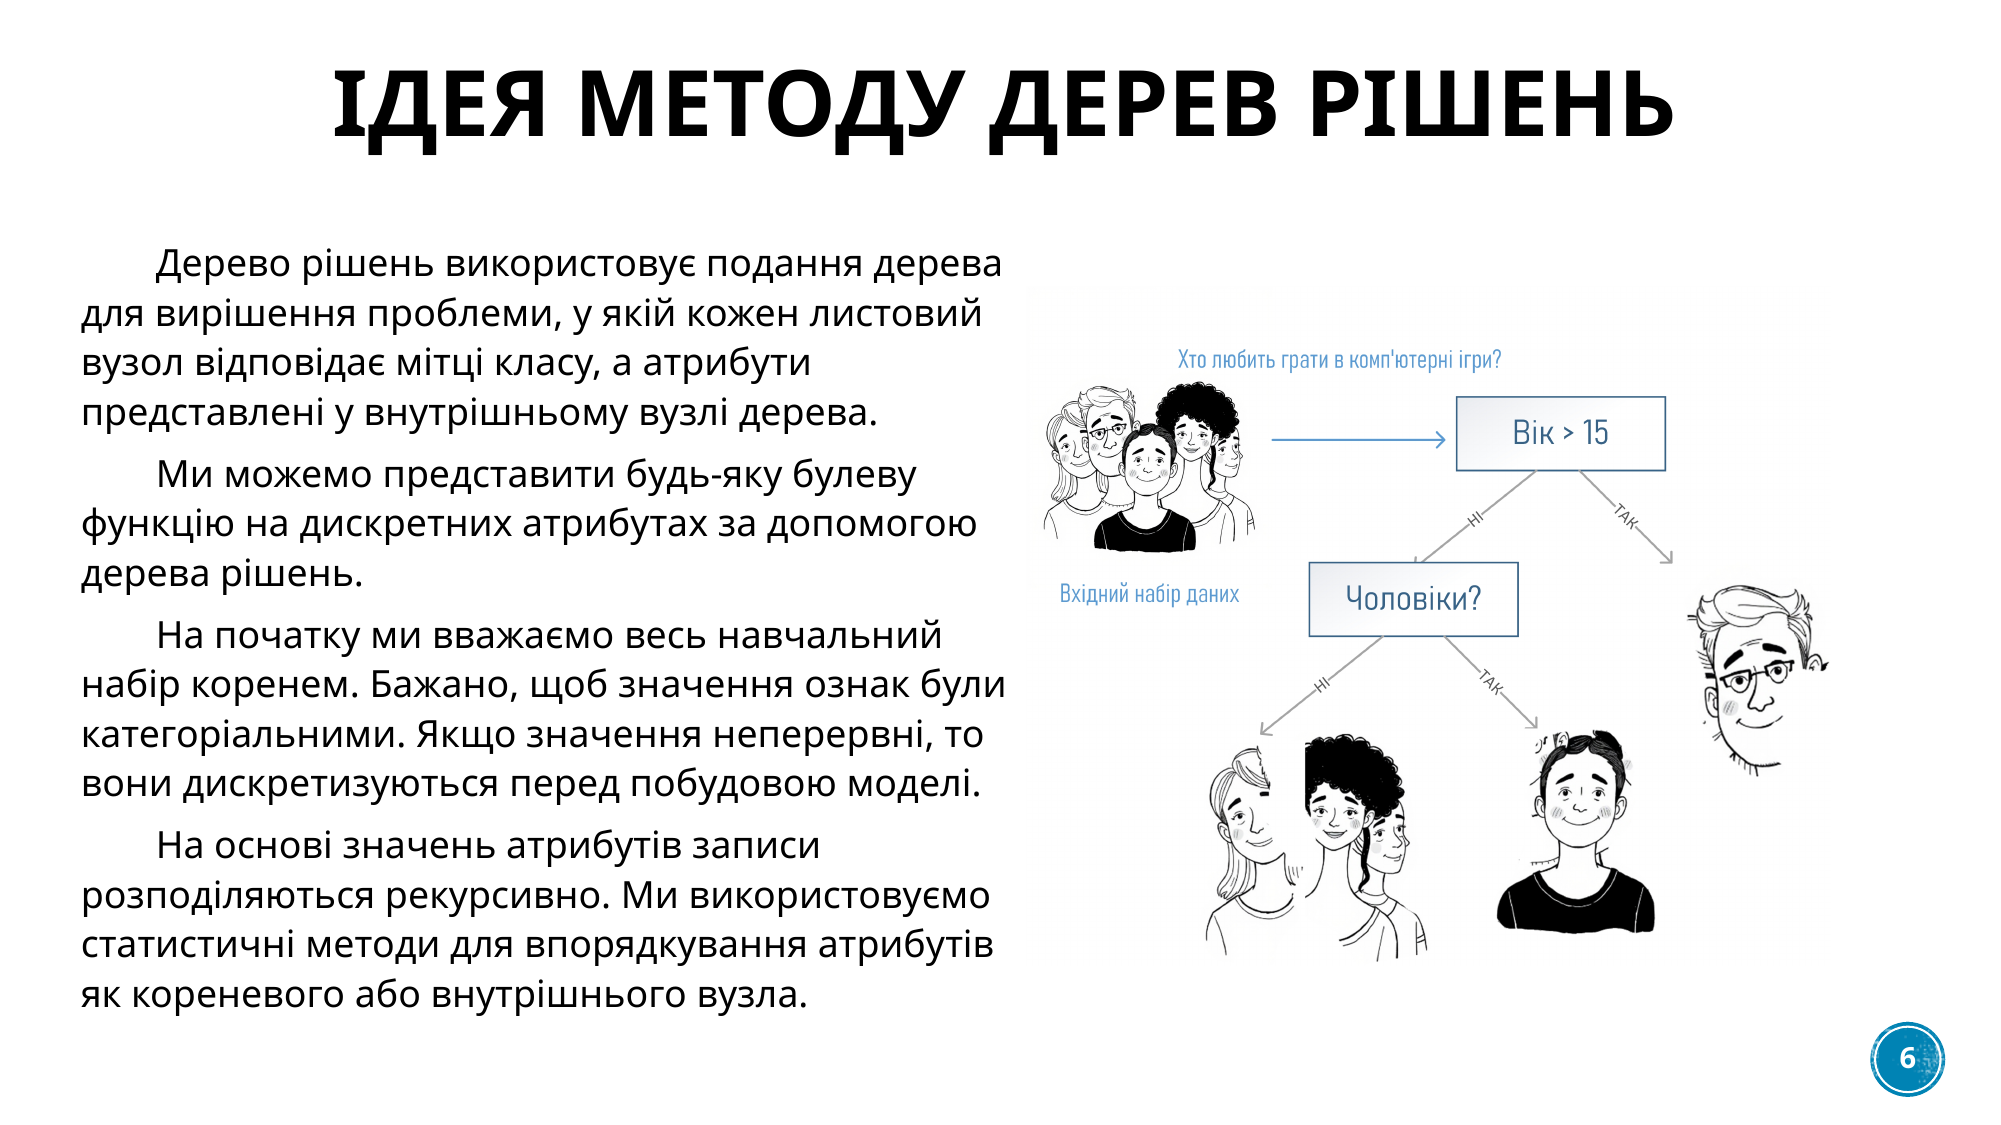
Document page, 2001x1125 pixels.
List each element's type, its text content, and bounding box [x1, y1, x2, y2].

title Ідея методу дерев рішень [180, 0, 1831, 213]
slide_number 6 [1855, 1028, 1961, 1089]
list Дерево рішень використовує подання дерева для вирішення проблеми, у якій кожен листовий вузол відповідає мітці класу, а атрибути представлені у внутрішньому вузлі дерева. Ми можемо представити будь-яку булеву функцію на дискретних атрибутах за допомогою дерева рішень. На початку ми вважаємо весь навчальний набір коренем. Бажано, щоб значення ознак були категоріальними. Якщо значення неперервні, то вони дискретизуються перед побудовою моделі. На основі значень атрибутів записи розподіляються рекурсивно. Ми використовуємо статистичні методи для впорядкування атрибутів як кореневого або внутрішнього вузла. [65, 227, 1027, 1029]
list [1028, 288, 1830, 965]
